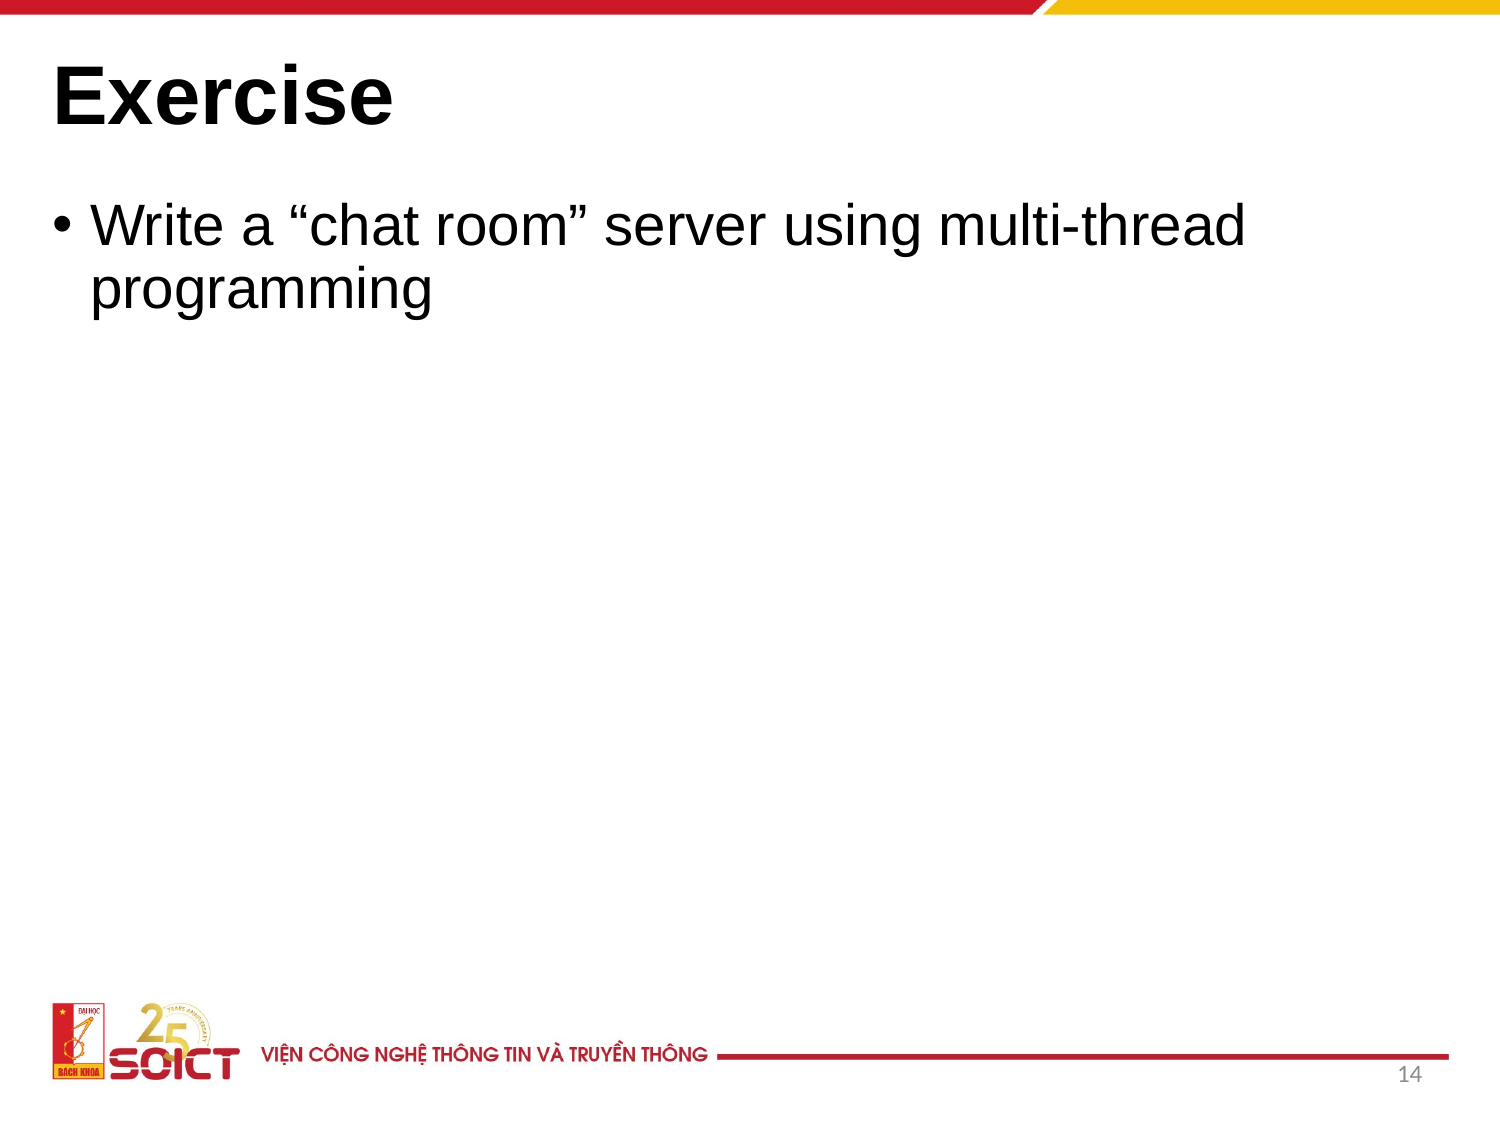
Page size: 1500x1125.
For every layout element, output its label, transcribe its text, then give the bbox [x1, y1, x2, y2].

title Exercise [37, 20, 1438, 175]
picture [0, 0, 1500, 1125]
list Write a “chat room” server using multi-thread programming [37, 187, 1438, 1014]
slide_number 14 [1059, 1042, 1438, 1103]
